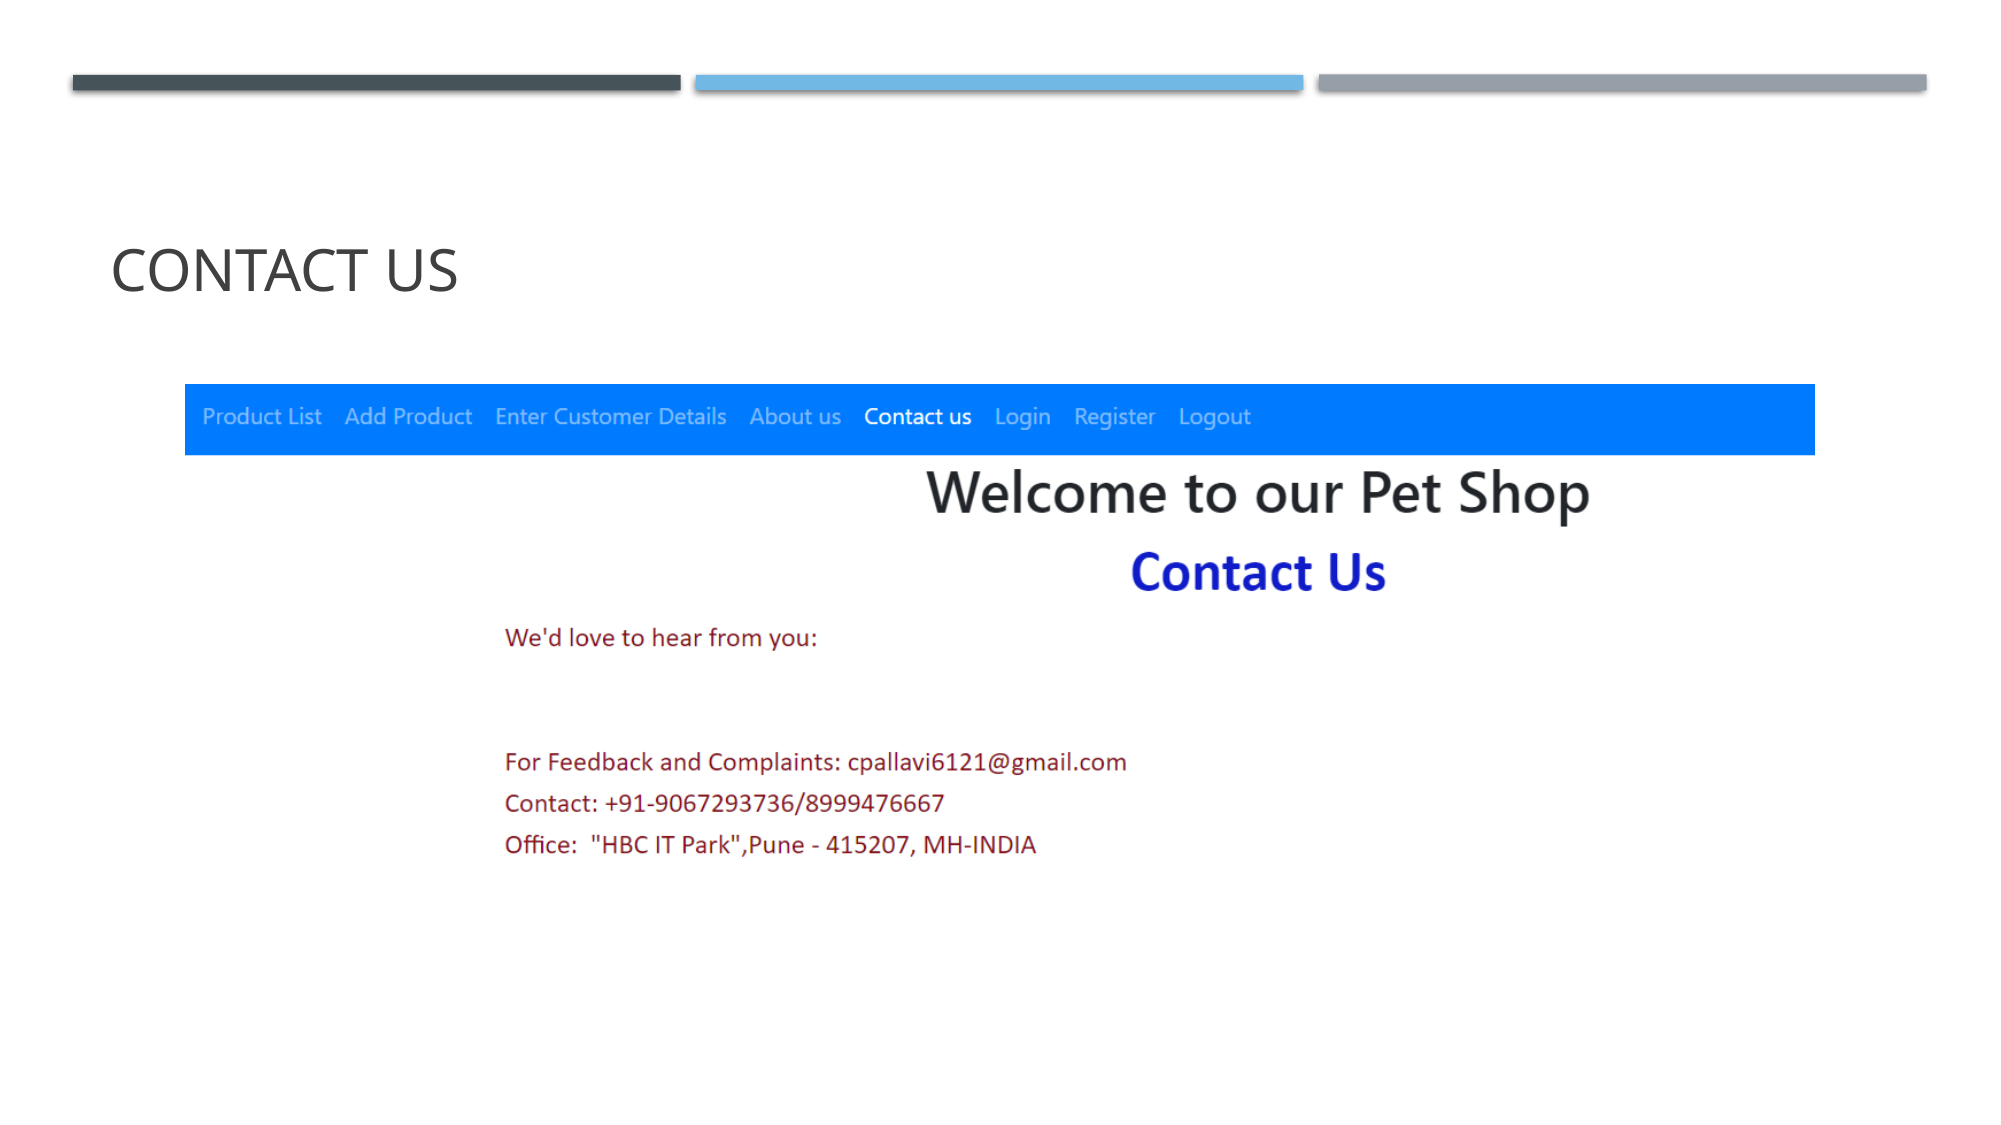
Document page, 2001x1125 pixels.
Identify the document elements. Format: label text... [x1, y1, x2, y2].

title Contact us [95, 115, 1905, 311]
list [184, 383, 1816, 981]
